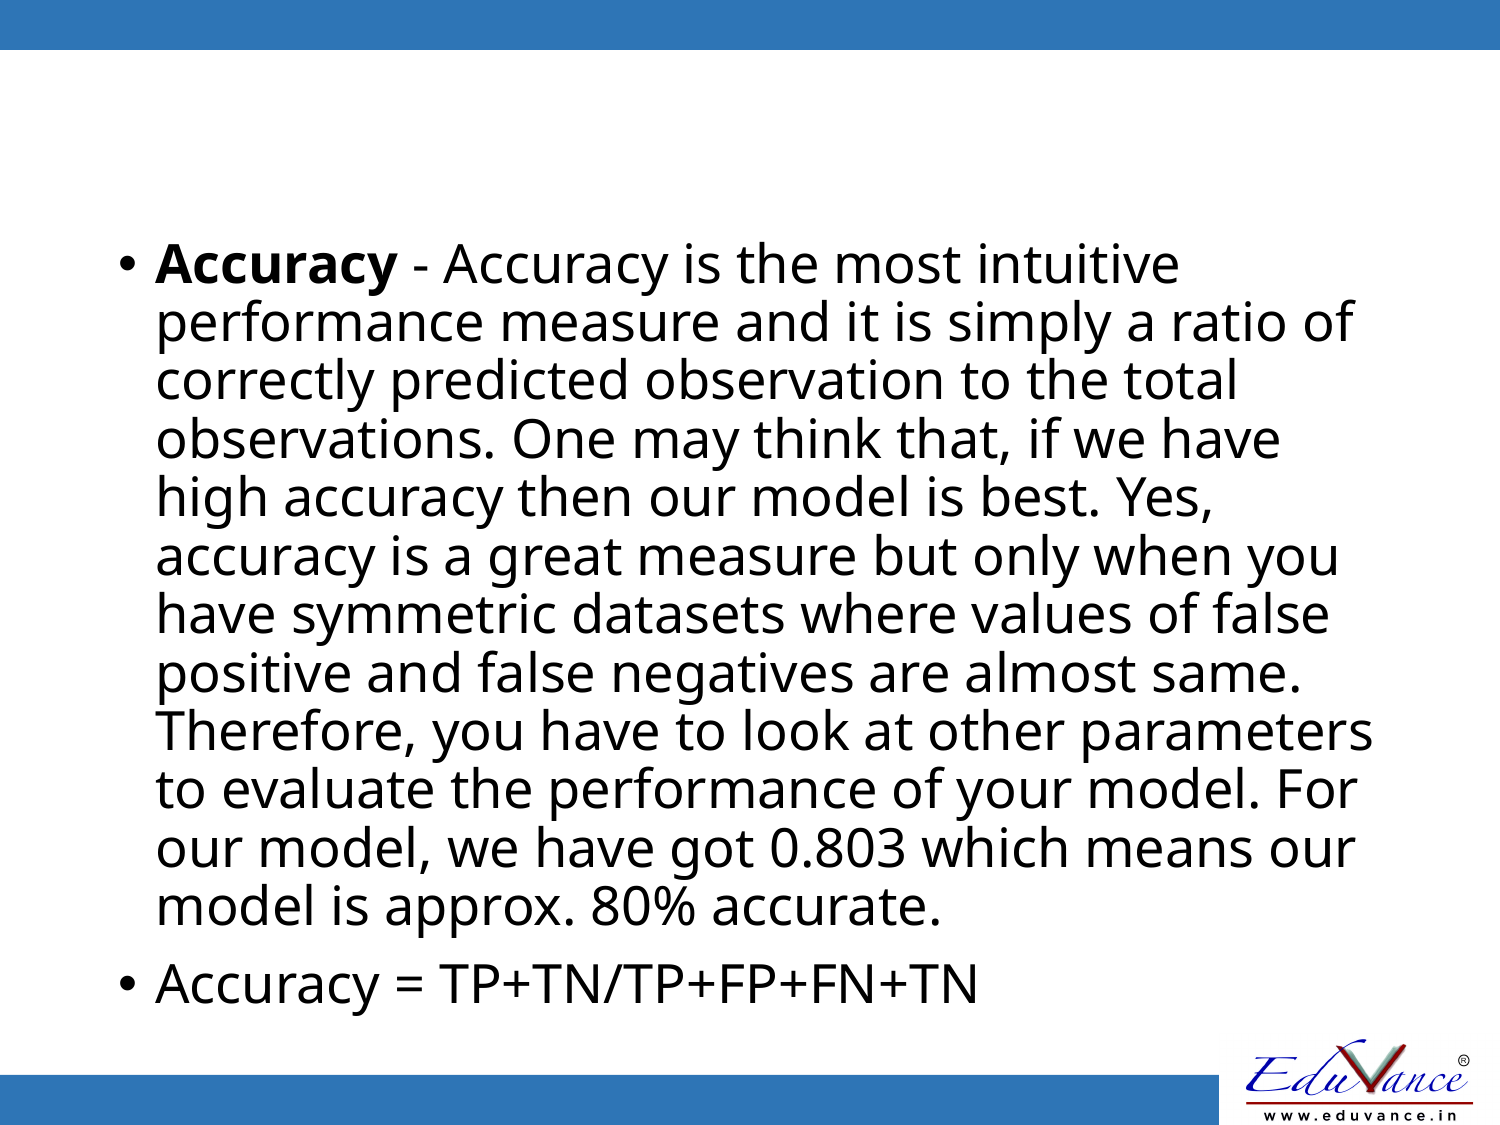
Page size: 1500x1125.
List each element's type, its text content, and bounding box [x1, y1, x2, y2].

list Accuracy - Accuracy is the most intuitive performance measure and it is simply a ratio of correctly predicted observation to the total observations. One may think that, if we have high accuracy then our model is best. Yes, accuracy is a great measure but only when you have symmetric datasets where values of false positive and false negatives are almost same. Therefore, you have to look at other parameters to evaluate the performance of your model. For our model, we have got 0.803 which means our model is approx. 80% accurate. Accuracy = TP+TN/TP+FP+FN+TN [103, 229, 1397, 1043]
picture [1219, 1033, 1500, 1125]
